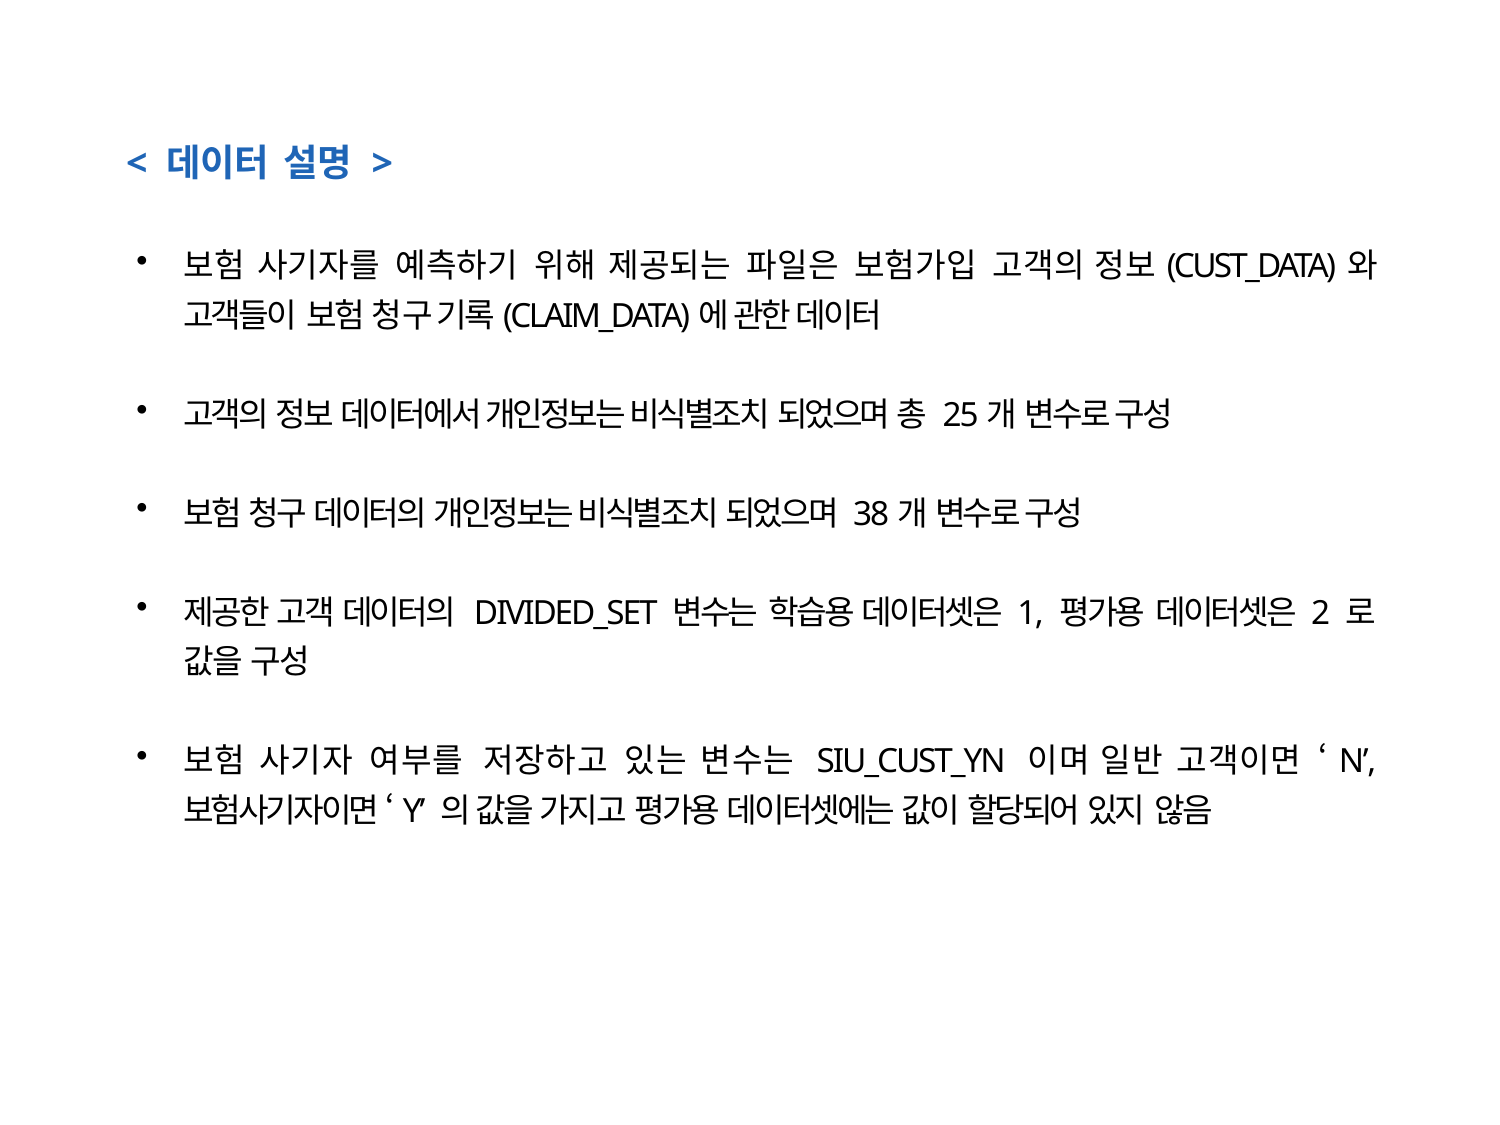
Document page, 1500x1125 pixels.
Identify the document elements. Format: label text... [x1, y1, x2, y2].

text_box < 데이터 설명 > 보험 사기자를 예측하기 위해 제공되는 파일은 보험가입 고객의 정보(CUST_DATA)와 고객들이 보험 청구 기록(CLAIM_DATA)에 관한 데이터 고객의 정보 데이터에서 개인정보는 비식별조치 되었으며 총 25개 변수로 구성 보험 청구 데이터의 개인정보는 비식별조치 되었으며 38개 변수로 구성 제공한 고객 데이터의 DIVIDED_SET 변수는 학습용 데이터셋은 1, 평가용 데이터셋은 2 로 값을 구성 보험 사기자 여부를 저장하고 있는 변수는 SIU_CUST_YN 이며 일반 고객이면 ‘N’, 보험사기자이면 ‘Y’ 의 값을 가지고 평가용 데이터셋에는 값이 할당되어 있지 않음 [123, 137, 1376, 829]
